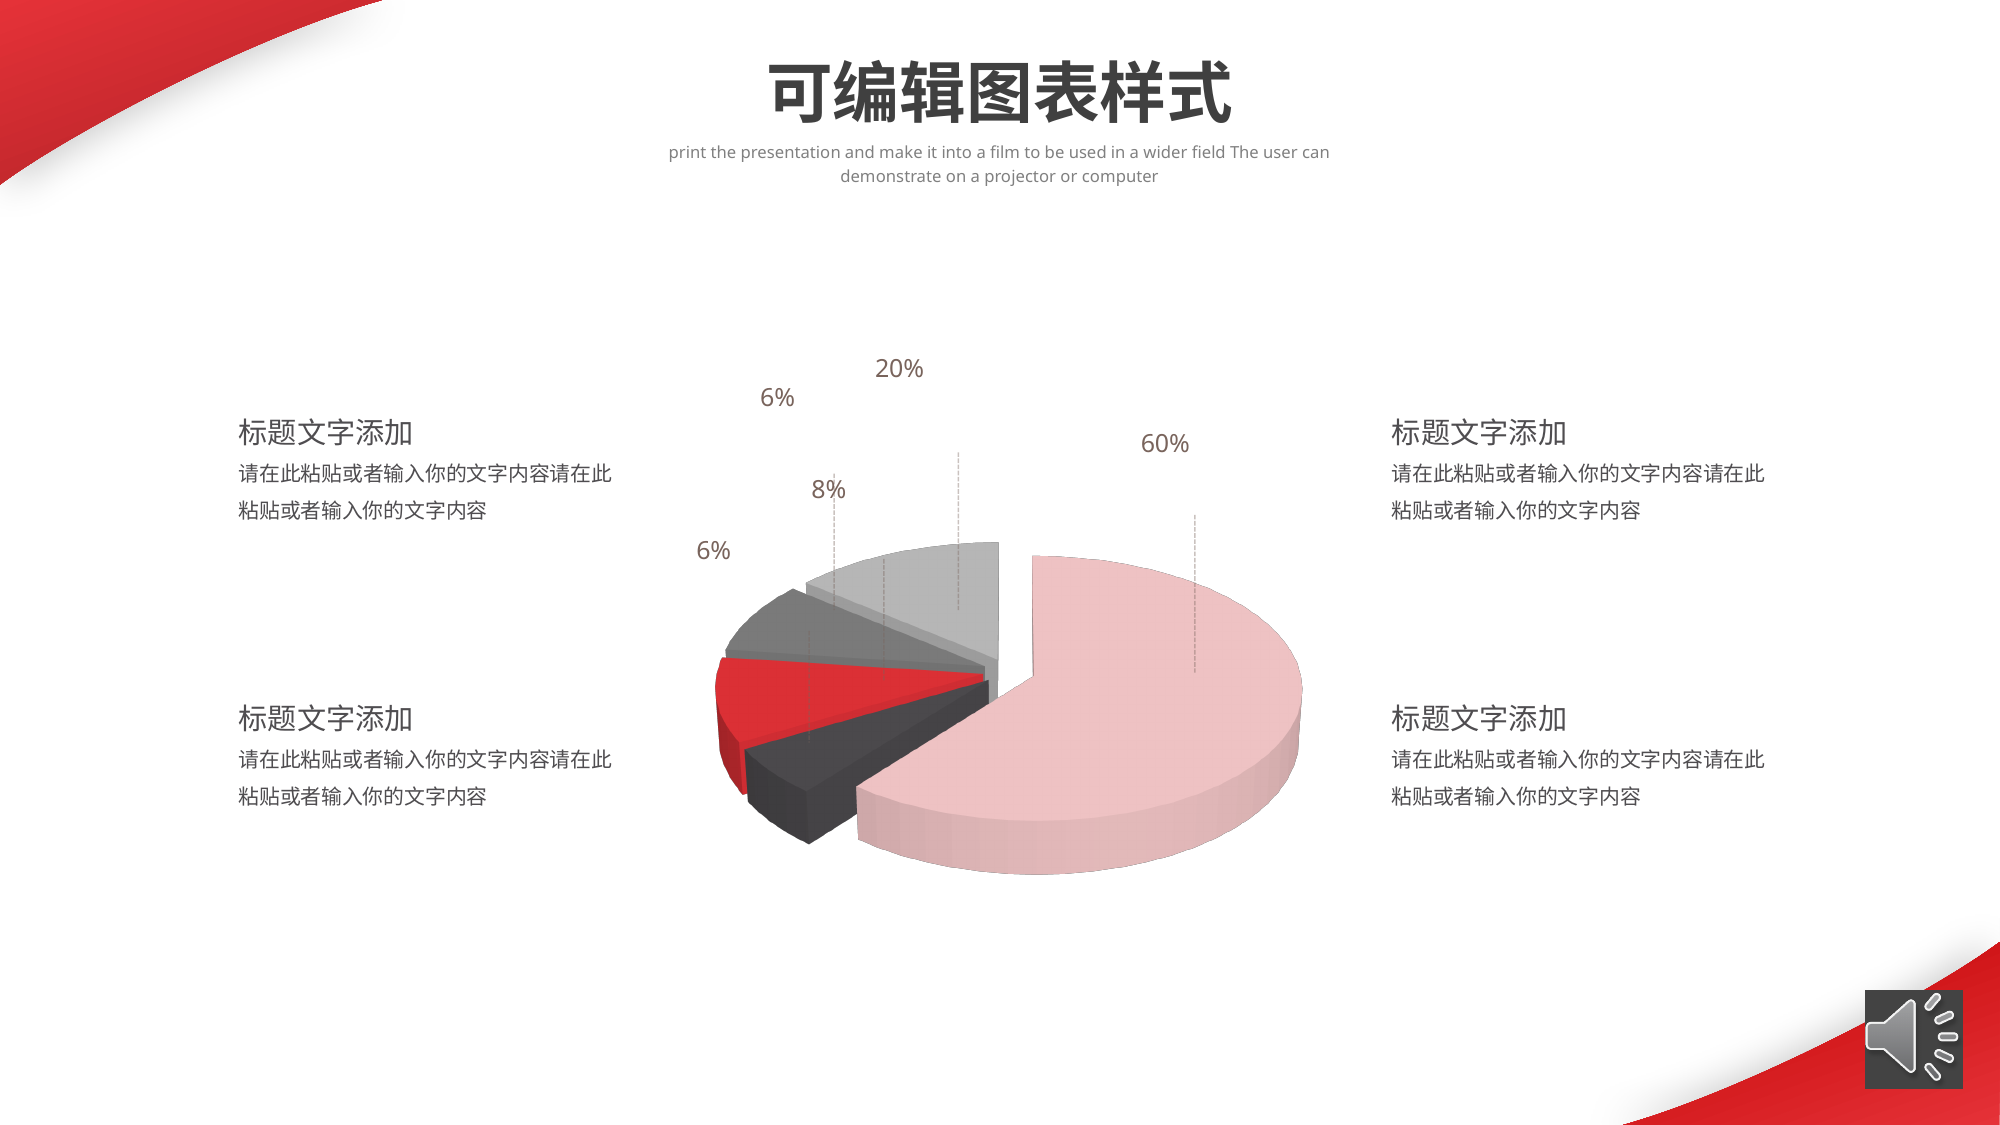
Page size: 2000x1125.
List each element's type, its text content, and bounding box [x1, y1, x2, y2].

picture [1864, 989, 1965, 1090]
text_box 请在此粘贴或者输入你的文字内容请在此粘贴或者输入你的文字内容 [223, 726, 637, 820]
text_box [649, 43, 1351, 195]
text_box 标题文字添加 [1438, 675, 1707, 726]
text_box 标题文字添加 [223, 389, 554, 440]
text_box 请在此粘贴或者输入你的文字内容请在此粘贴或者输入你的文字内容 [223, 440, 637, 534]
text_box 请在此粘贴或者输入你的文字内容请在此粘贴或者输入你的文字内容 [1438, 440, 1791, 534]
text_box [668, 345, 1435, 941]
text_box 标题文字添加 [223, 675, 554, 726]
text_box 请在此粘贴或者输入你的文字内容请在此粘贴或者输入你的文字内容 [1438, 726, 1791, 820]
text_box 标题文字添加 [1438, 389, 1707, 440]
